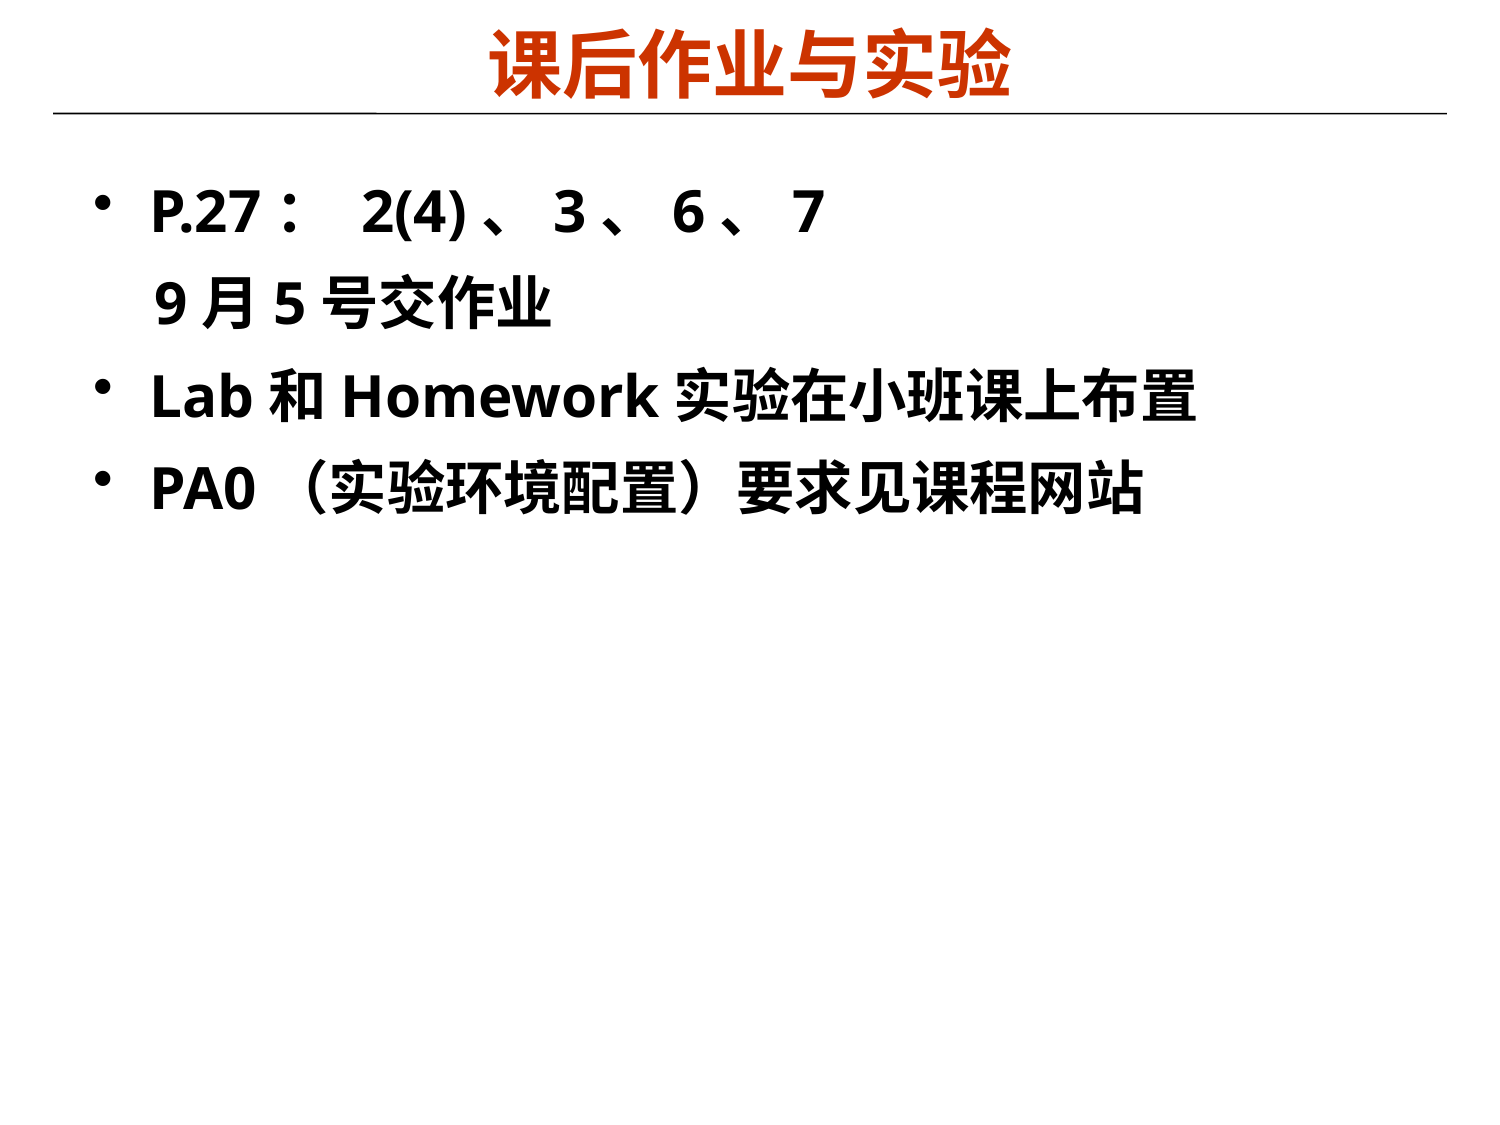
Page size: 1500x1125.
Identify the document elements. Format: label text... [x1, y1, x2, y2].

list P.27： 2(4)、3、6、7 9月5号交作业 Lab和Homework实验在小班课上布置 PA0（实验环境配置）要求见课程网站 [77, 156, 1429, 1013]
title 课后作业与实验 [74, 15, 1426, 109]
